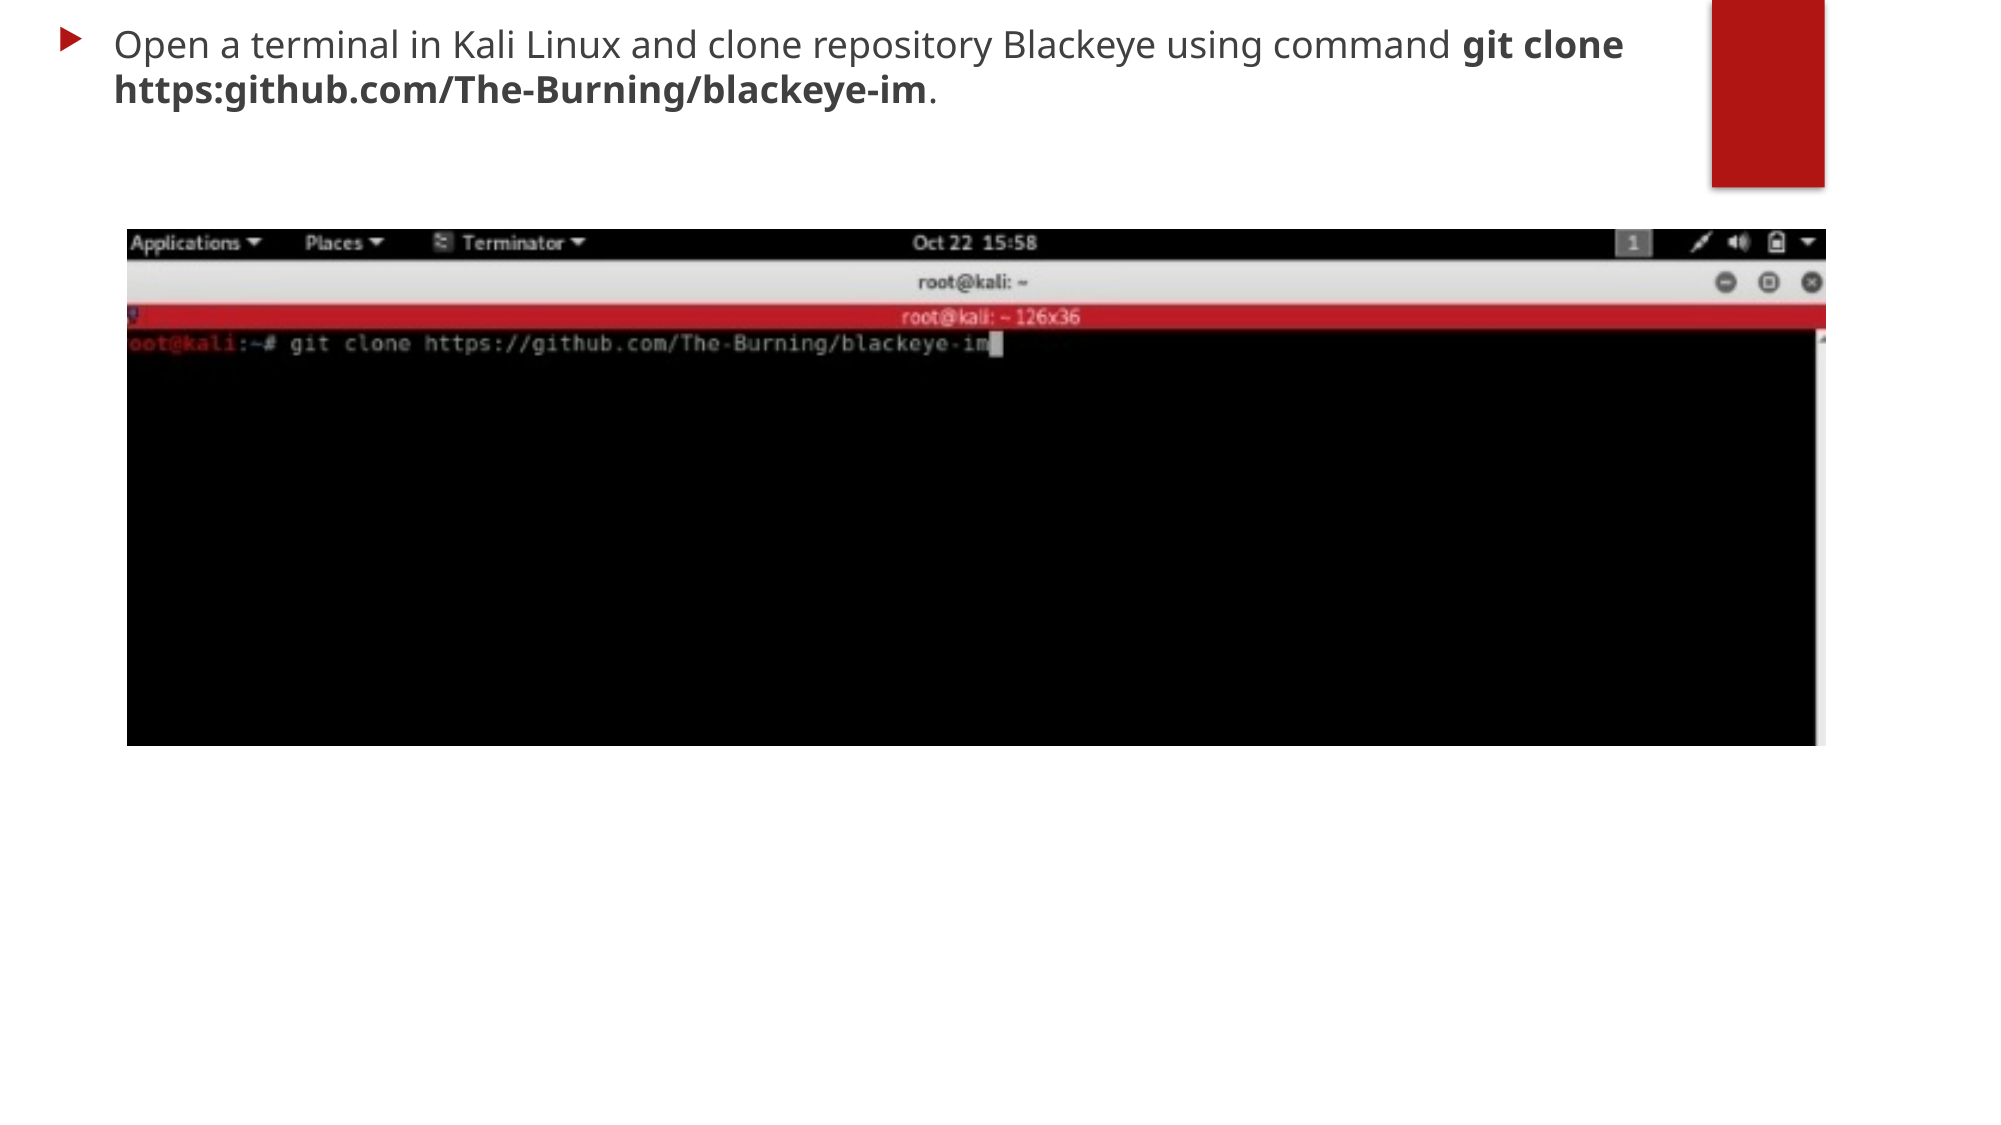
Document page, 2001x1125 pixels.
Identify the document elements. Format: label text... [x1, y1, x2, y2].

list Open a terminal in Kali Linux and clone repository Blackeye using command git clone https:github.com/The-Burning/blackeye-im. [42, 13, 1709, 193]
picture [127, 229, 1826, 746]
